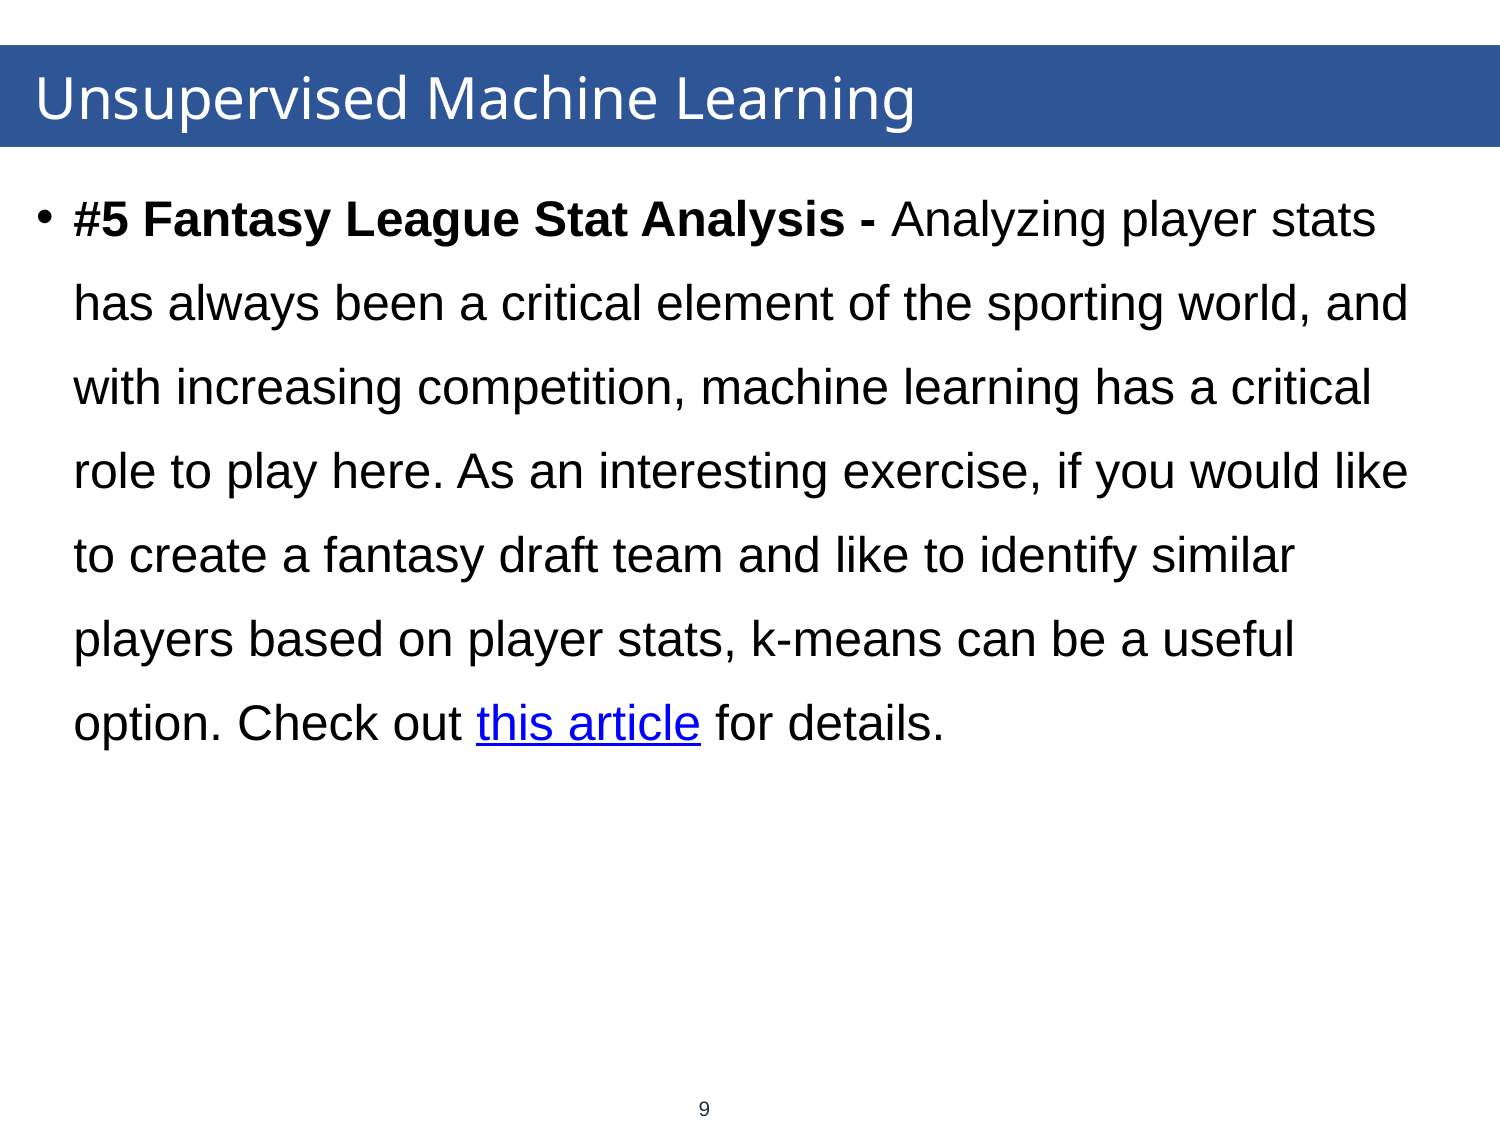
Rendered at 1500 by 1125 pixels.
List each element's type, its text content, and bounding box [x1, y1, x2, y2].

title Unsupervised Machine Learning [28, 52, 1500, 141]
list #5 Fantasy League Stat Analysis - Analyzing player stats has always been a critical element of the sporting world, and with increasing competition, machine learning has a critical role to play here. As an interesting exercise, if you would like to create a fantasy draft team and like to identify similar players based on player stats, k-means can be a useful option. Check out this article for details. [28, 162, 1463, 1063]
